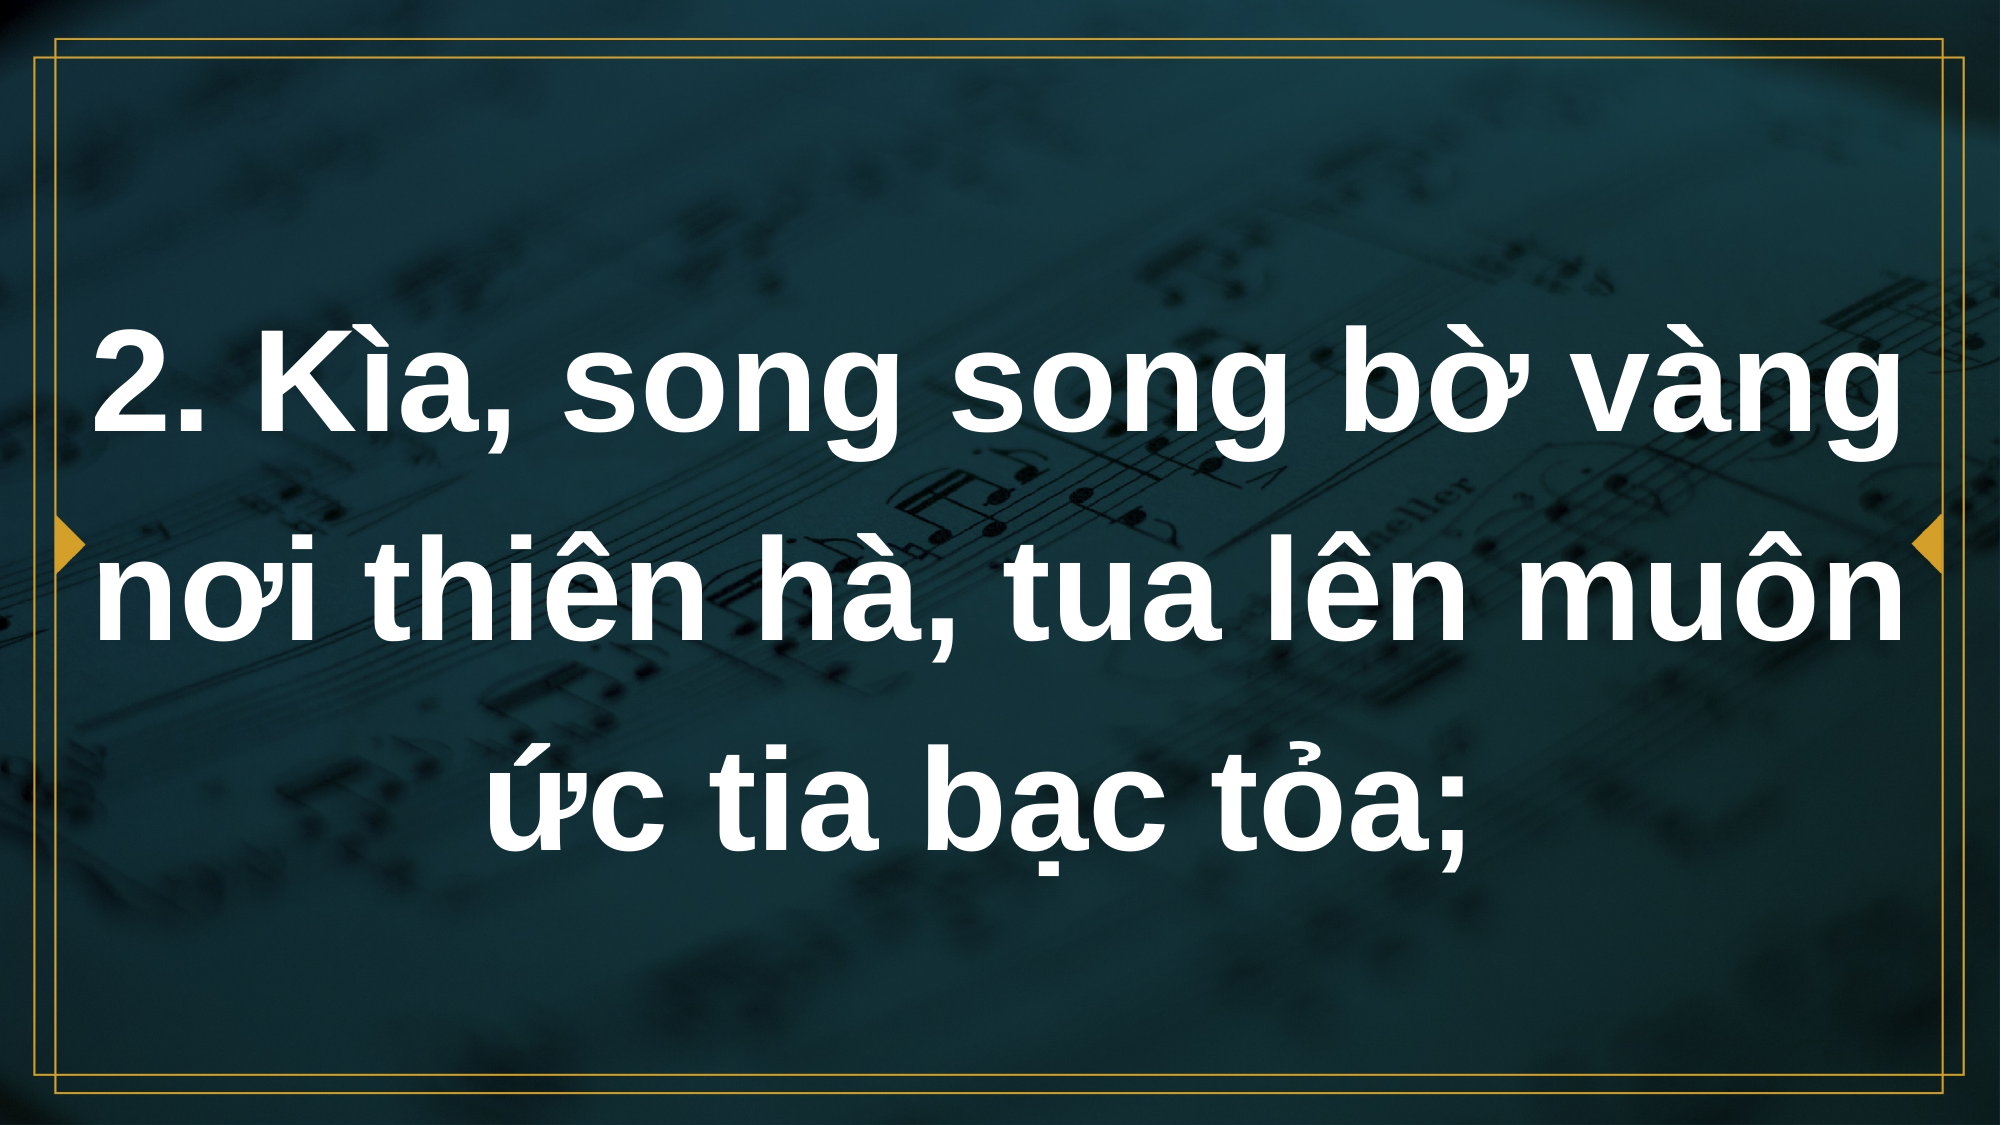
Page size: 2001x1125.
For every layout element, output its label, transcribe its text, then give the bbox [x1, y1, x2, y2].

title 2. Kìa, song song bờ vàng nơi thiên hà, tua lên muôn ức tia bạc tỏa; [55, 53, 1945, 1077]
picture [0, 0, 2000, 1125]
